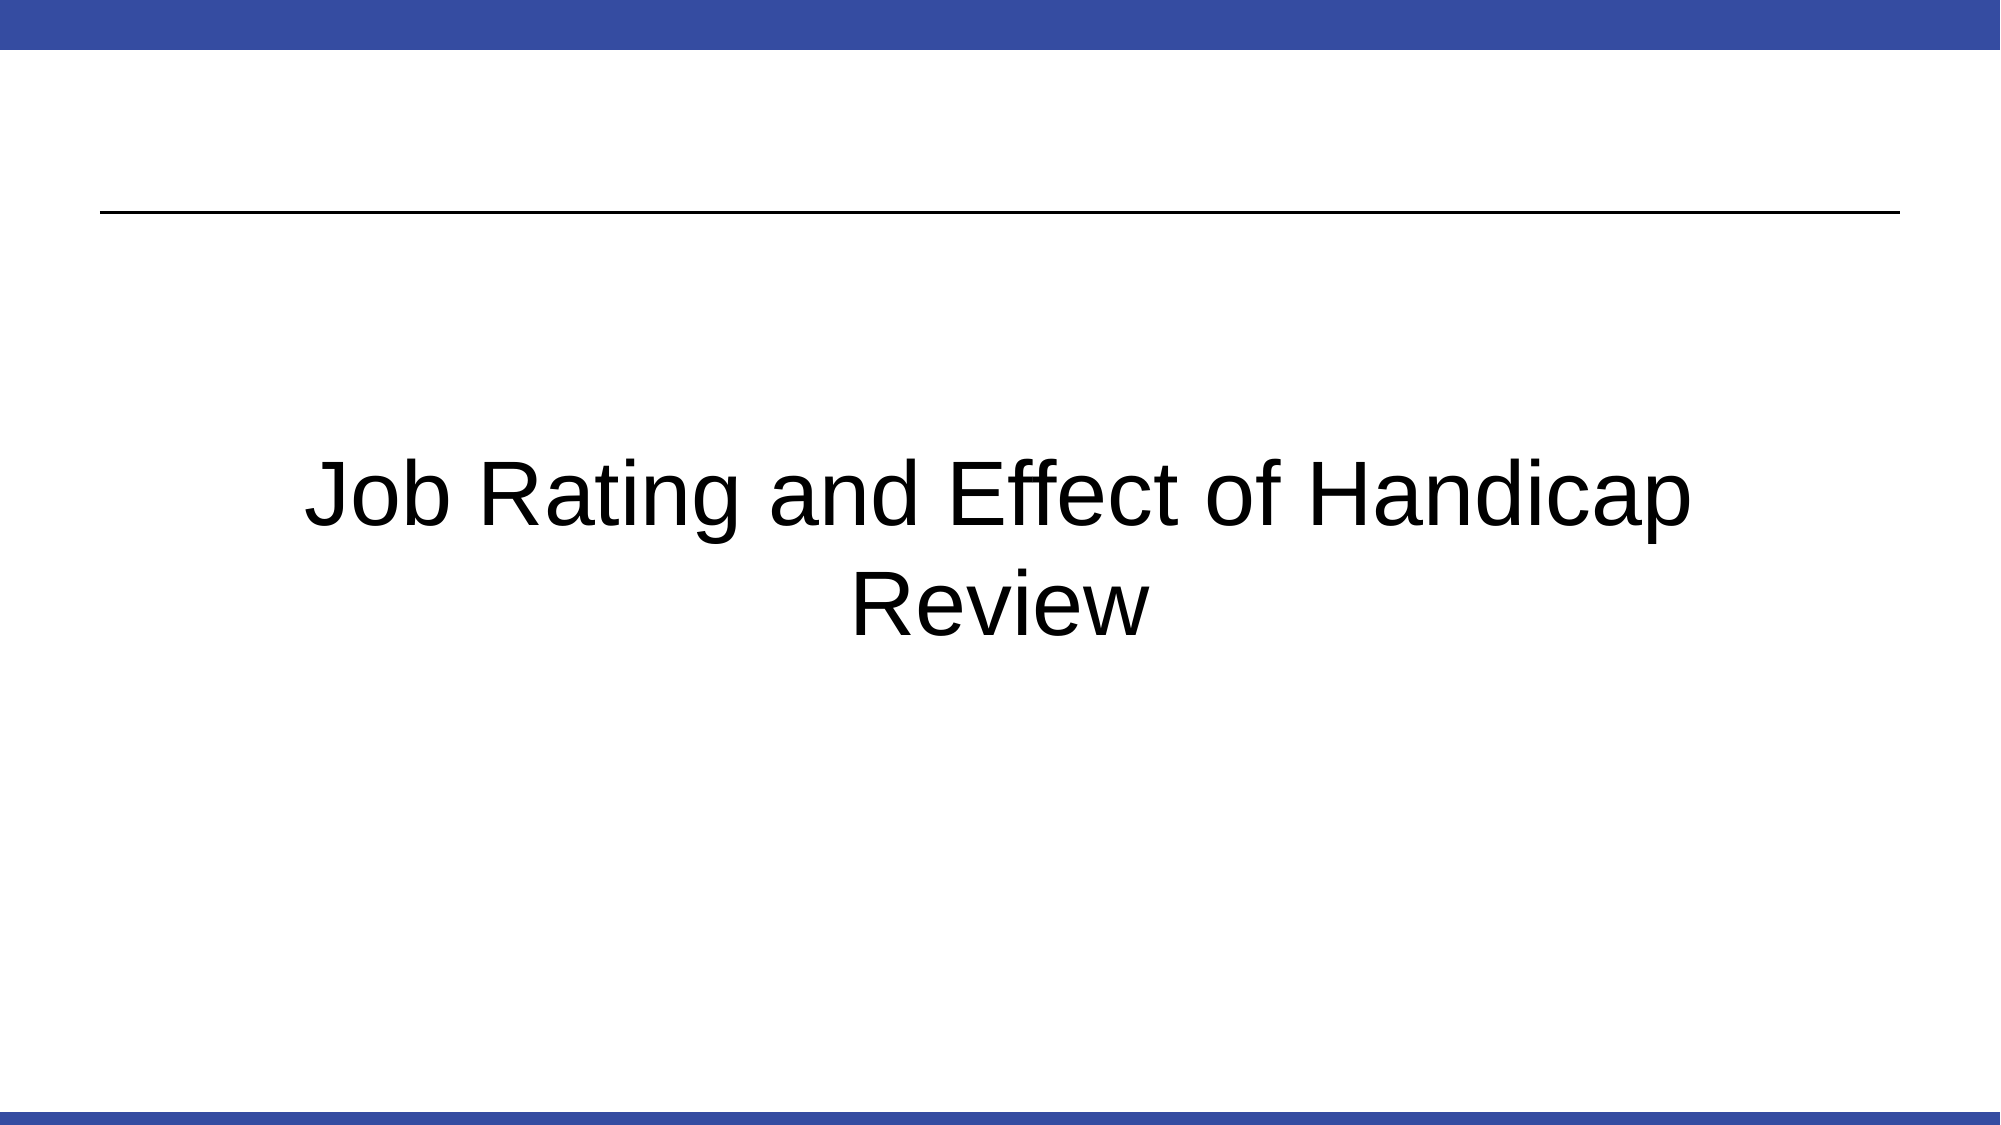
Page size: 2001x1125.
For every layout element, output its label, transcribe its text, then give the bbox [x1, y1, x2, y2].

title Job Rating and Effect of Handicap Review [99, 450, 1900, 638]
